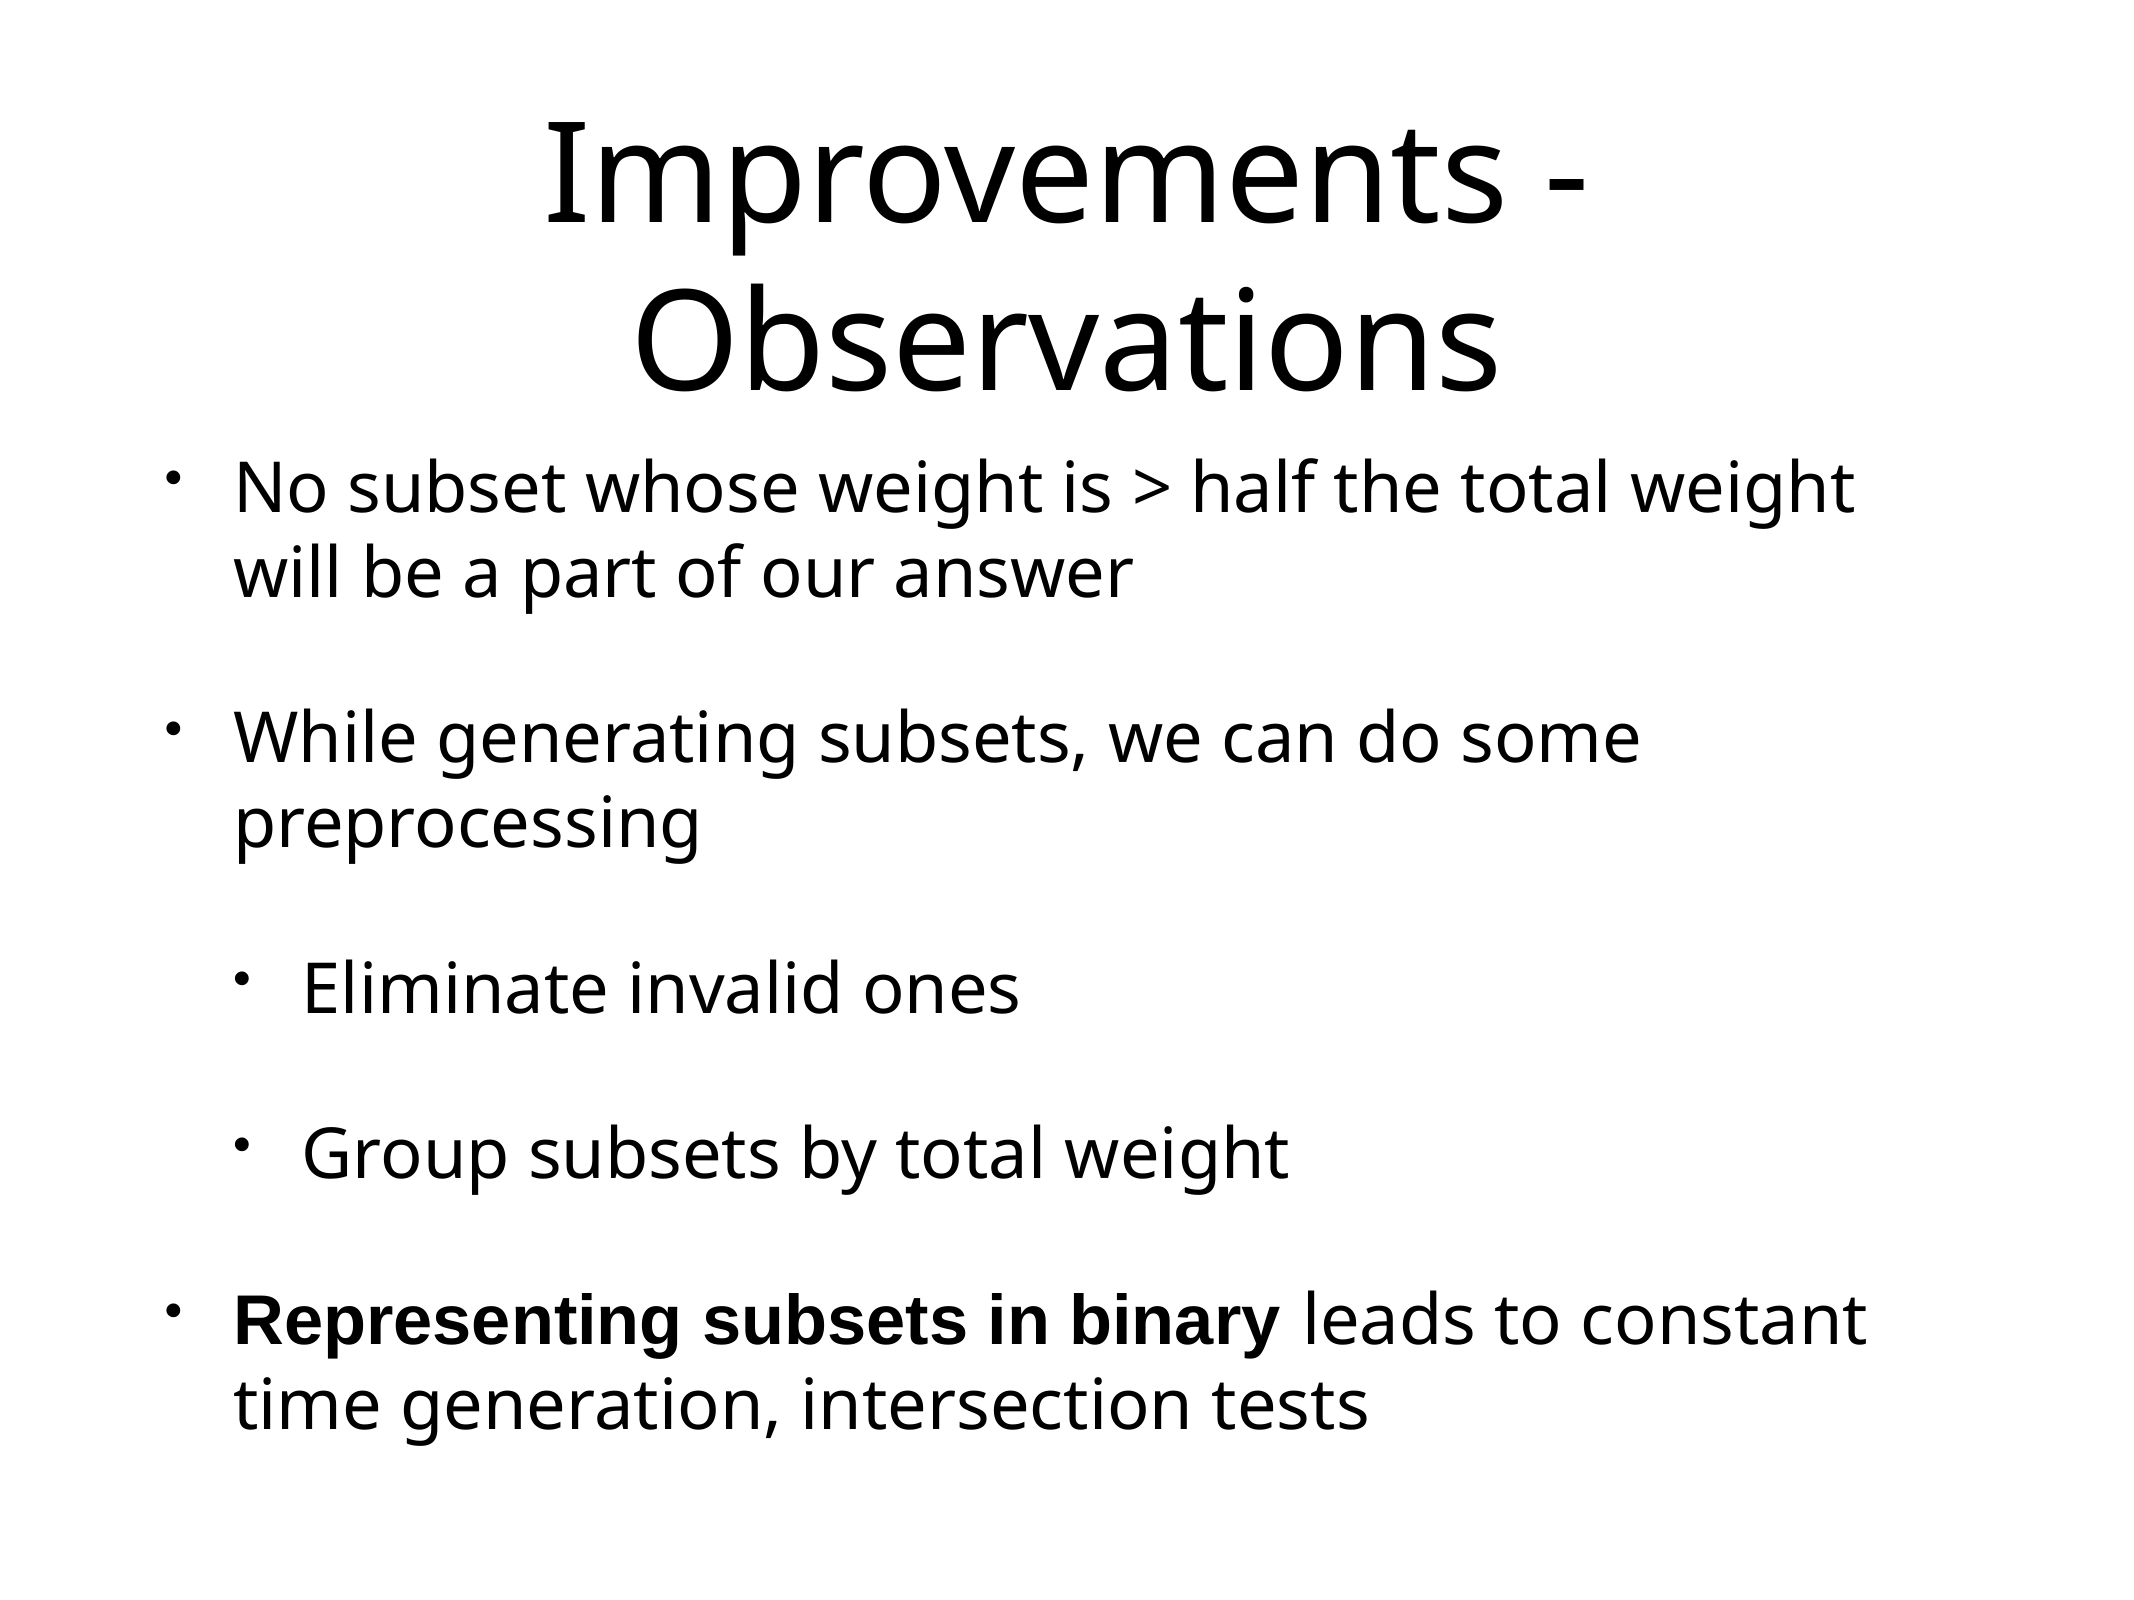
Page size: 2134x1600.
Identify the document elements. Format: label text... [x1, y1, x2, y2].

list No subset whose weight is > half the total weight will be a part of our answer While generating subsets, we can do some preprocessing Eliminate invalid ones Group subsets by total weight Representing subsets in binary leads to constant time generation, intersection tests [155, 426, 1978, 1459]
title Improvements - Observations [155, 72, 1978, 426]
